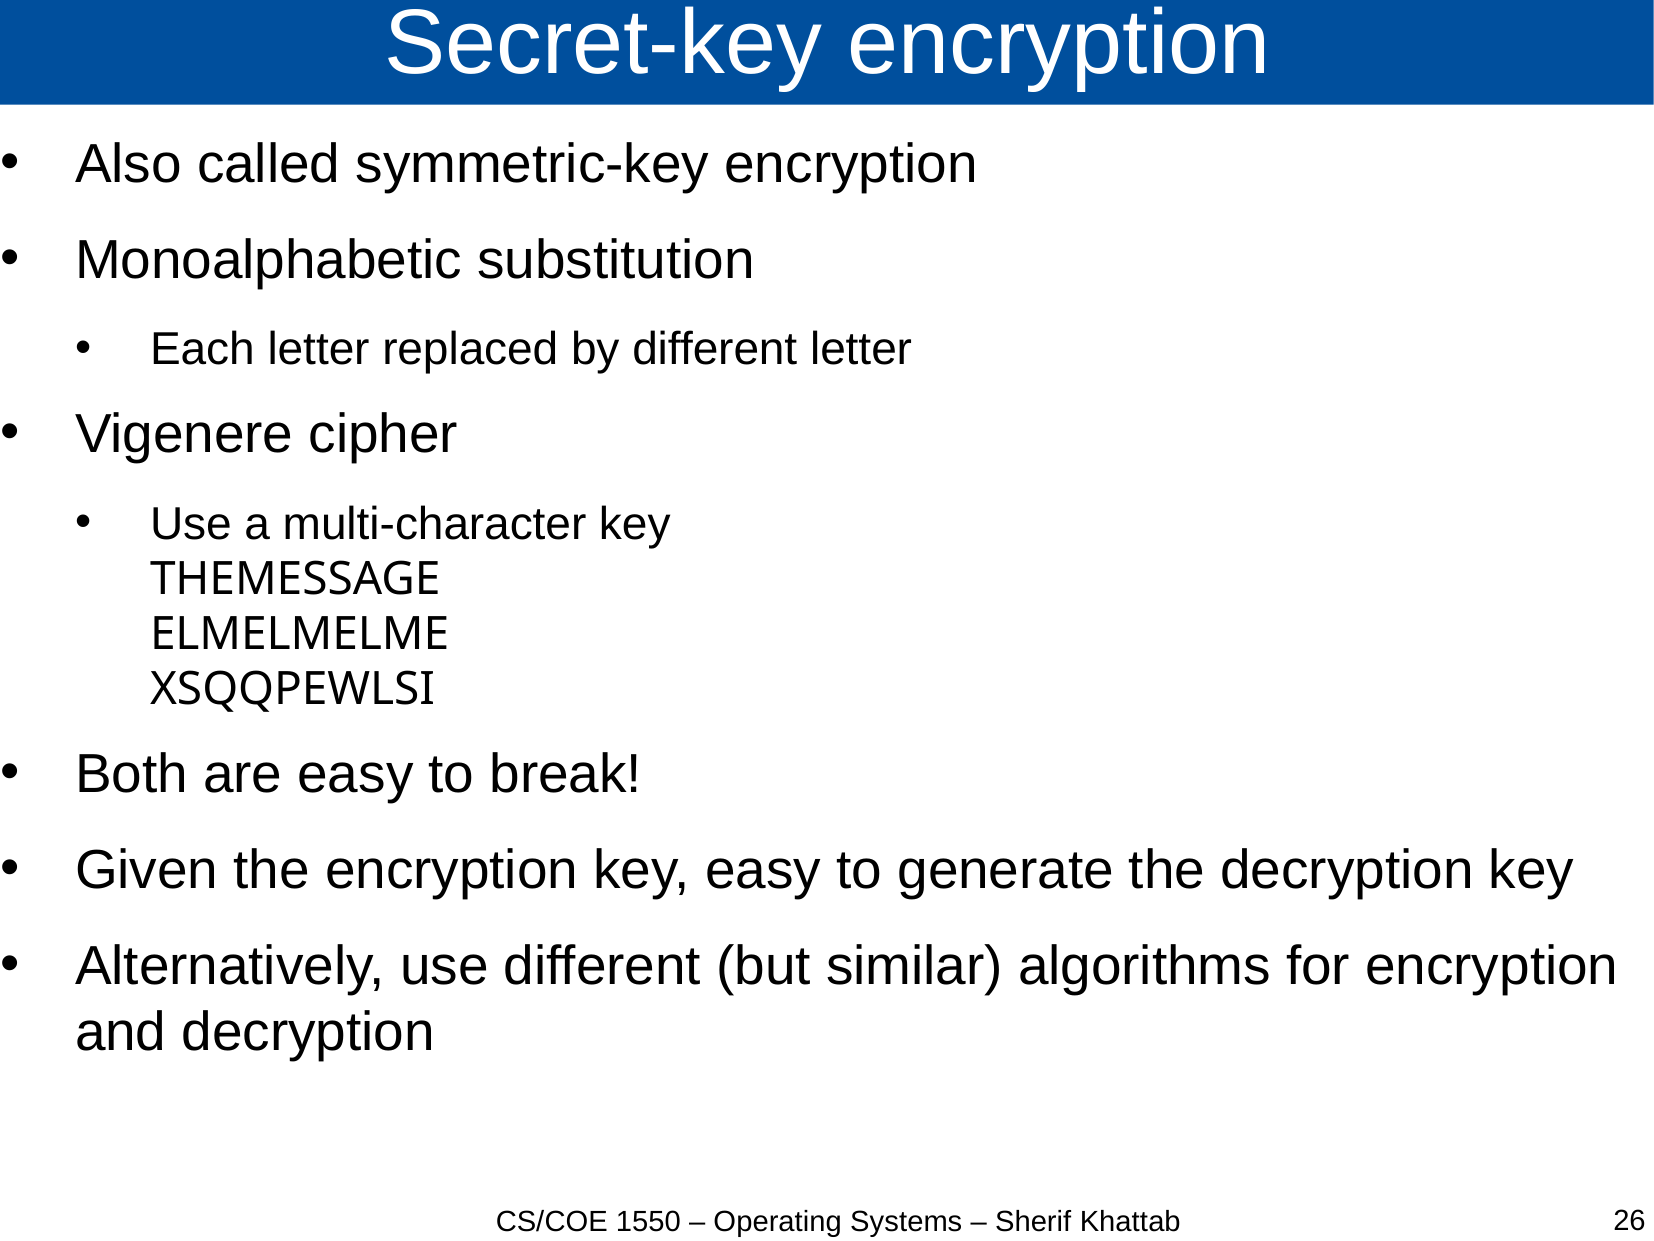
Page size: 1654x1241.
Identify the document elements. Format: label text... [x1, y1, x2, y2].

footer CS/COE 1550 – Operating Systems – Sherif Khattab [460, 1201, 1217, 1241]
list Also called symmetric-key encryption Monoalphabetic substitution Each letter replaced by different letter Vigenere cipher Use a multi-character key THEMESSAGE ELMELMELME XSQQPEWLSI Both are easy to break! Given the encryption key, easy to generate the decryption key Alternatively, use different (but similar) algorithms for encryption and decryption [0, 127, 1654, 1195]
slide_number 26 [1265, 1200, 1647, 1241]
title Secret-key encryption [0, 0, 1654, 105]
